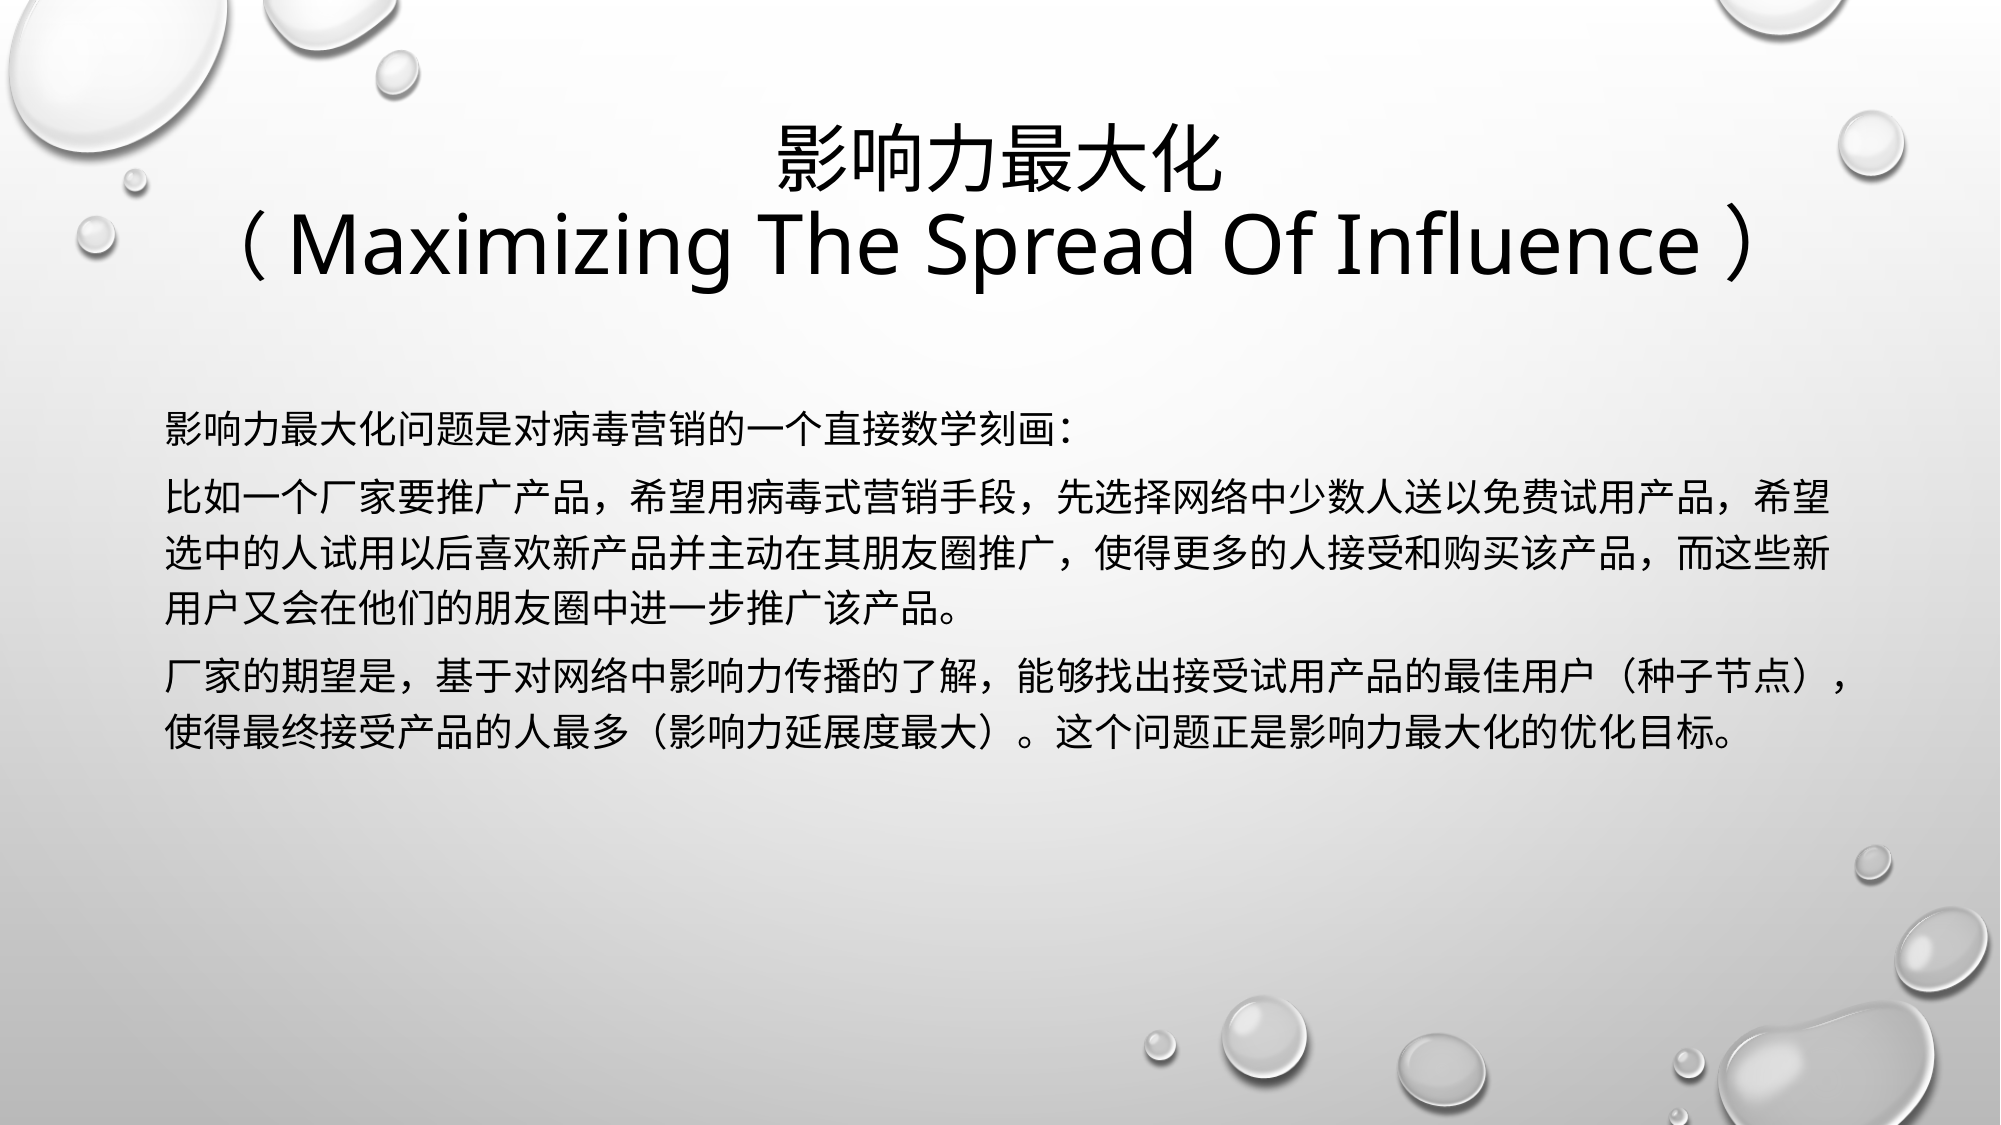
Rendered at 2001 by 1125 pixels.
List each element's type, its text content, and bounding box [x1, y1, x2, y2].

title 影响力最大化 （Maximizing The Spread Of Influence） [149, 76, 1850, 338]
picture [0, 0, 2000, 1125]
list 影响力最大化问题是对病毒营销的一个直接数学刻画： 比如一个厂家要推广产品，希望用病毒式营销手段，先选择网络中少数人送以免费试用产品，希望选中的人试用以后喜欢新产品并主动在其朋友圈推广，使得更多的人接受和购买该产品，而这些新用户又会在他们的朋友圈中进一步推广该产品。 厂家的期望是，基于对网络中影响力传播的了解，能够找出接受试用产品的最佳用户（种子节点），使得最终接受产品的人最多（影响力延展度最大）。这个问题正是影响力最大化的优化目标。 [149, 388, 1850, 950]
